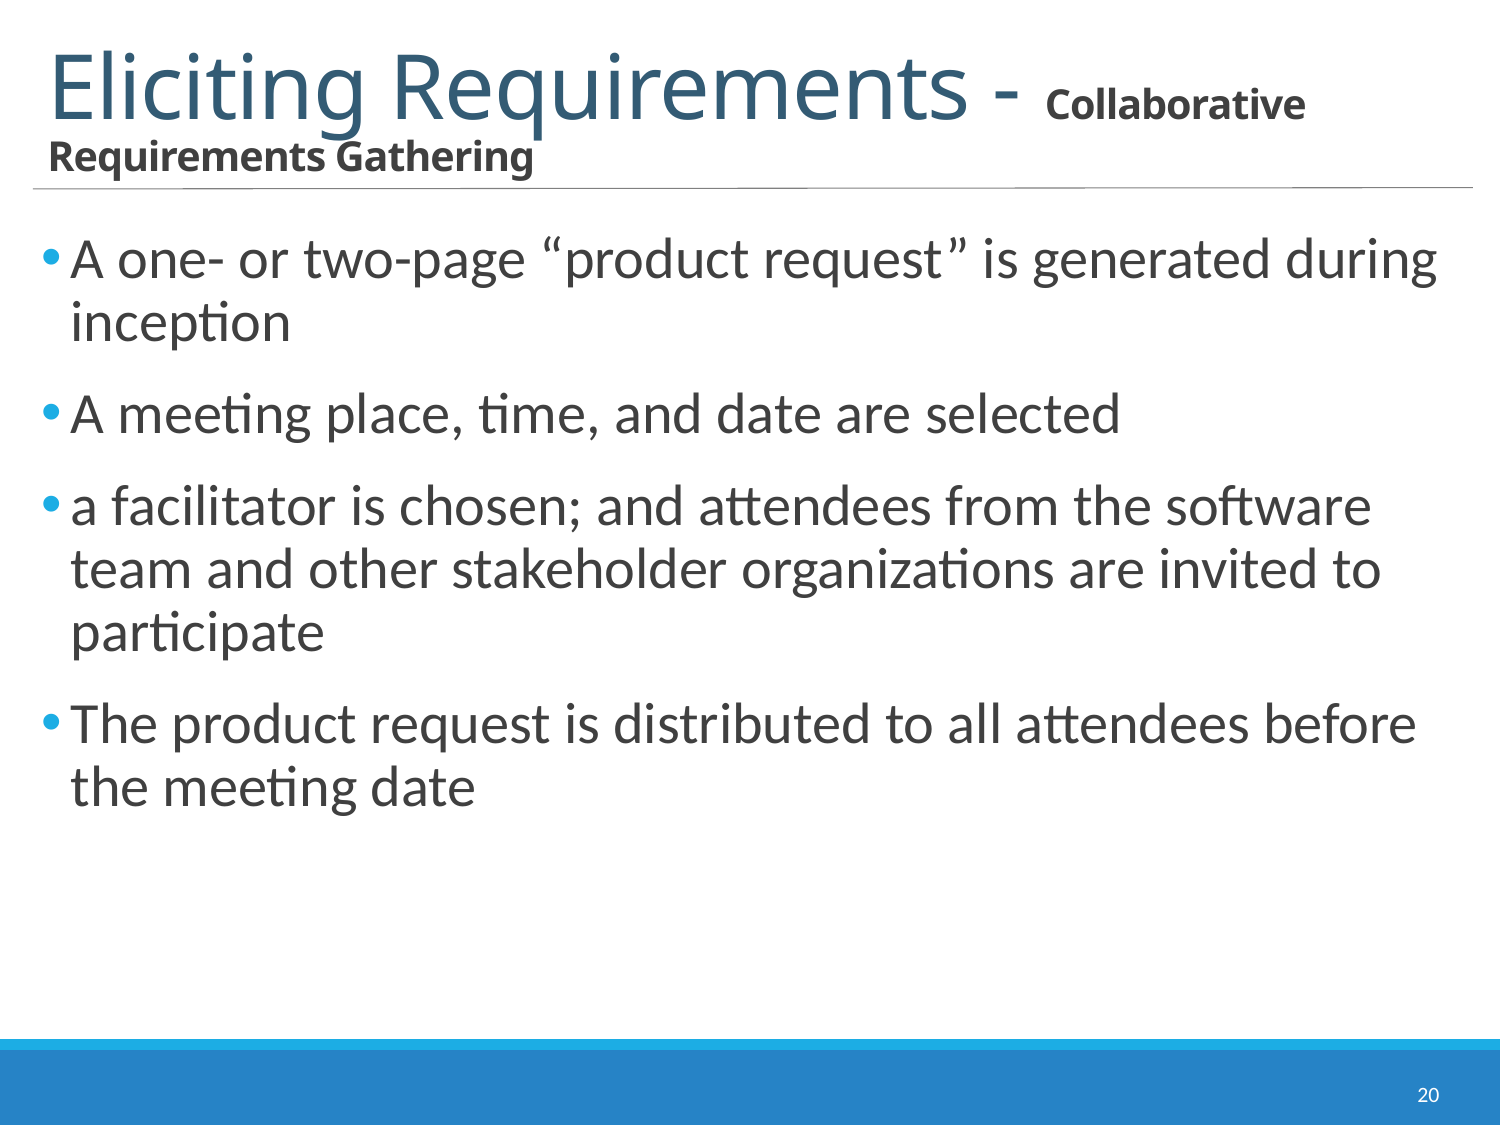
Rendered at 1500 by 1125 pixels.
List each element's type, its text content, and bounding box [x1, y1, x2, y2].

title Eliciting Requirements - Collaborative Requirements Gathering [32, 37, 1473, 188]
list A one- or two-page “product request” is generated during inception A meeting place, time, and date are selected a facilitator is chosen; and attendees from the software team and other stakeholder organizations are invited to participate The product request is distributed to all attendees before the meeting date [32, 220, 1473, 963]
